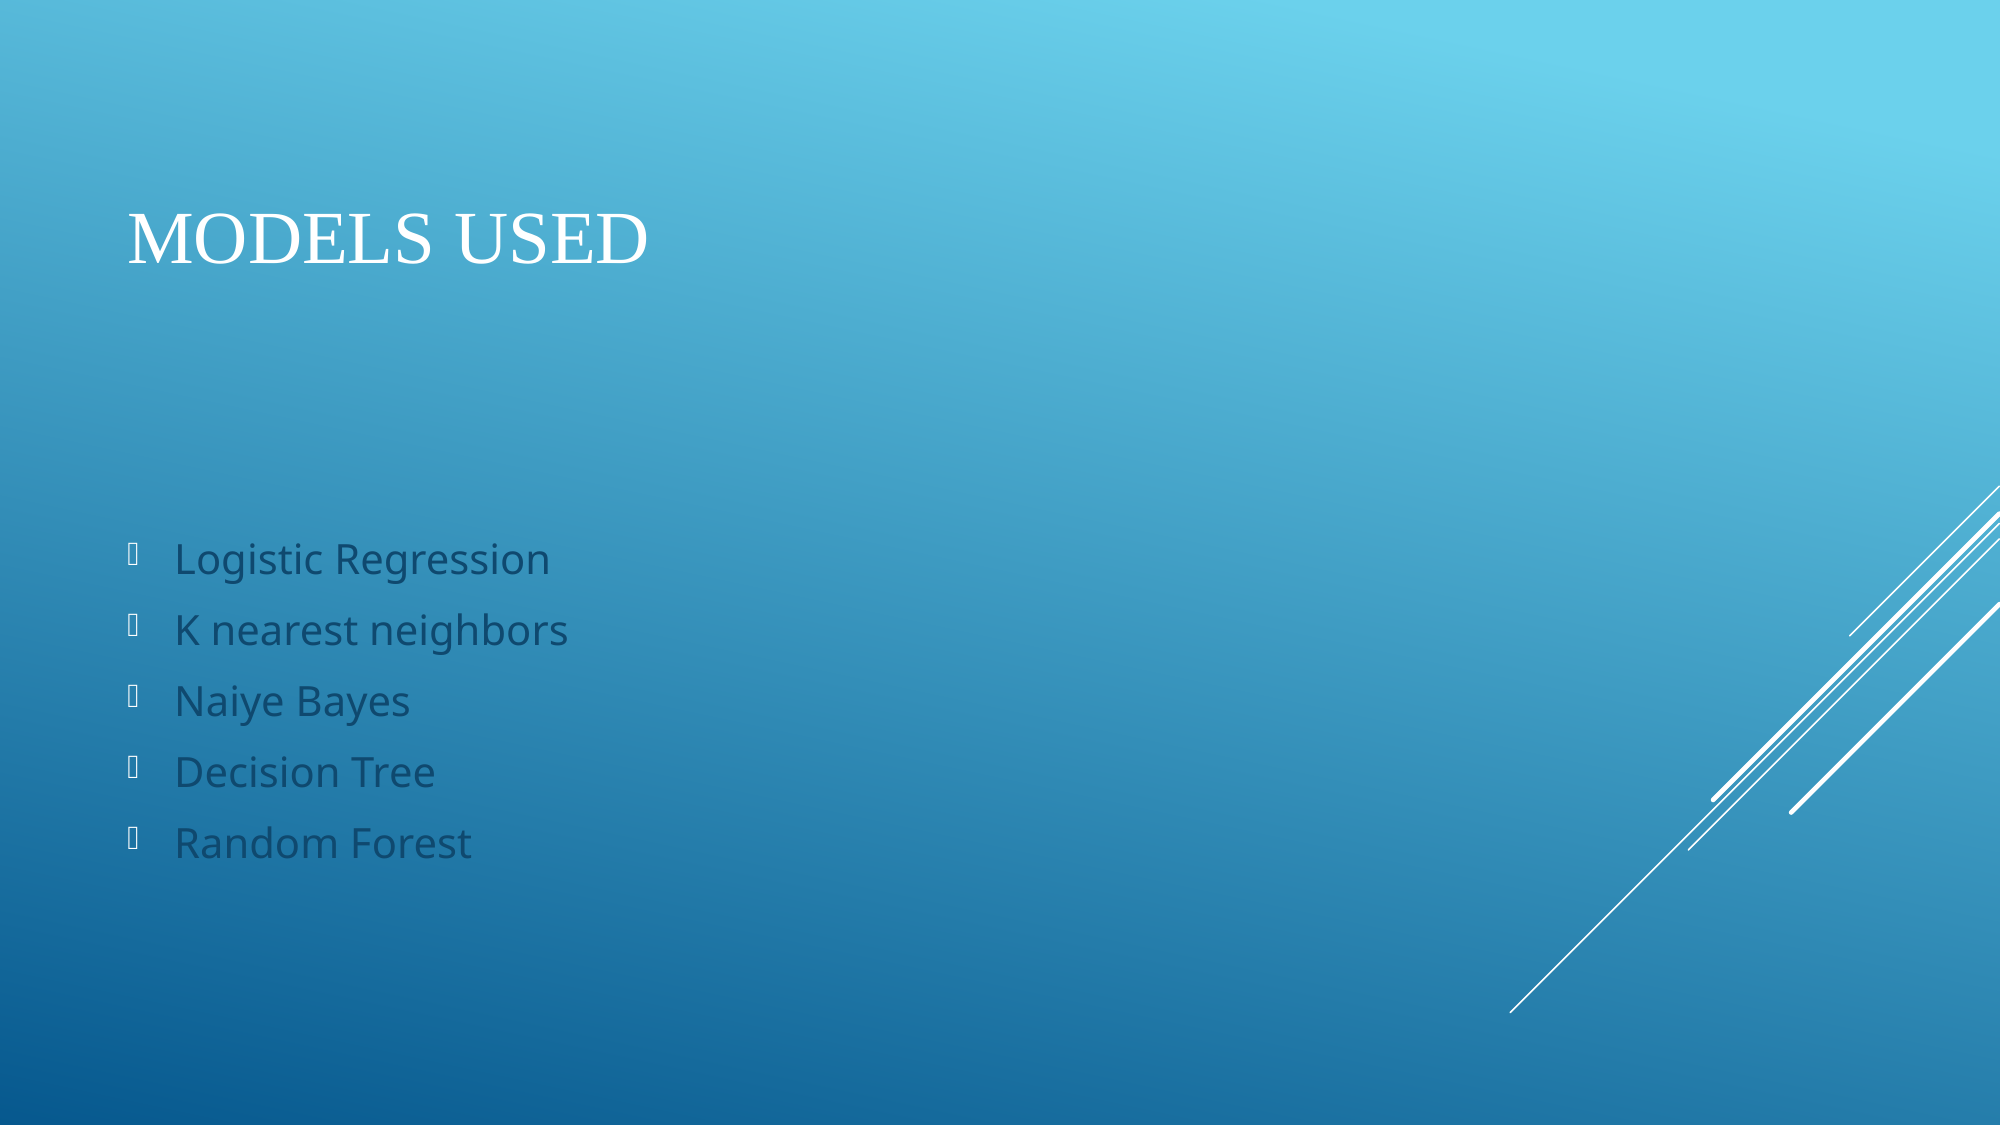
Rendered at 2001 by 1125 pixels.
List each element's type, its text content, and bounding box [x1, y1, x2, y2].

title Models used [112, 109, 1513, 357]
list Logistic Regression K nearest neighbors Naiye Bayes Decision Tree Random Forest [112, 403, 1513, 997]
